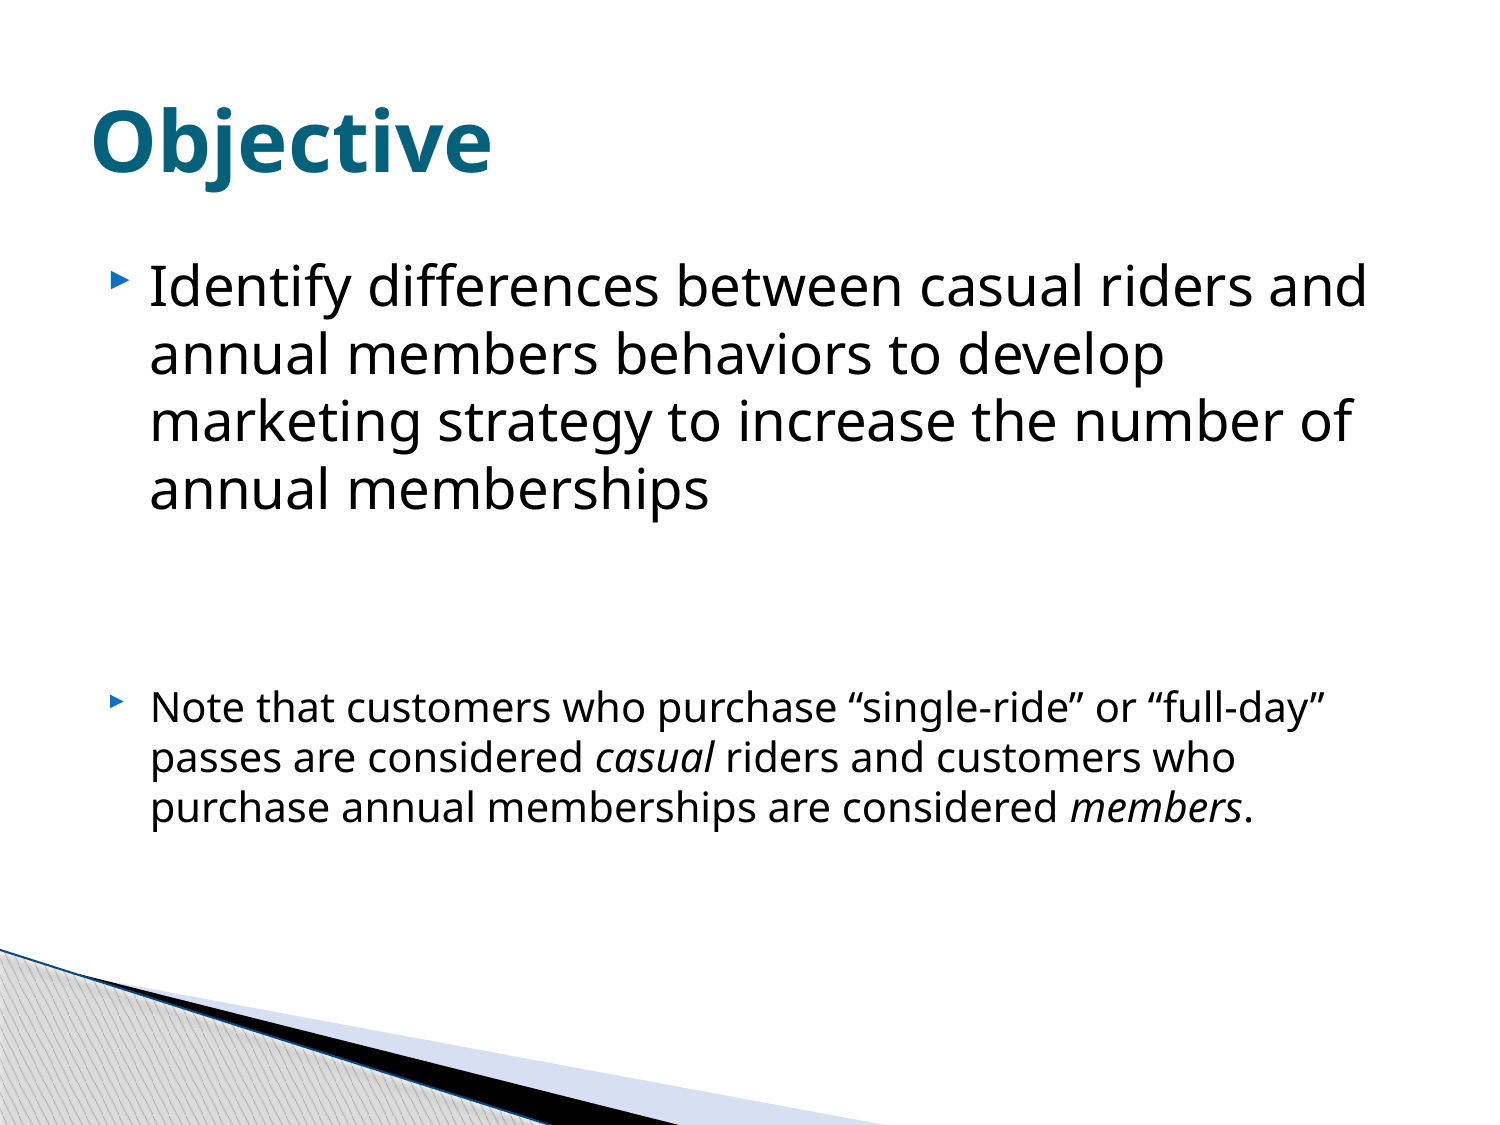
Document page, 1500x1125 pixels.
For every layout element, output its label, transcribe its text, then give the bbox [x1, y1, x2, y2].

list Identify differences between casual riders and annual members behaviors to develop marketing strategy to increase the number of annual memberships Note that customers who purchase “single-ride” or “full-day” passes are considered casual riders and customers who purchase annual memberships are considered members. [75, 243, 1425, 986]
title Objective [75, 45, 1425, 233]
